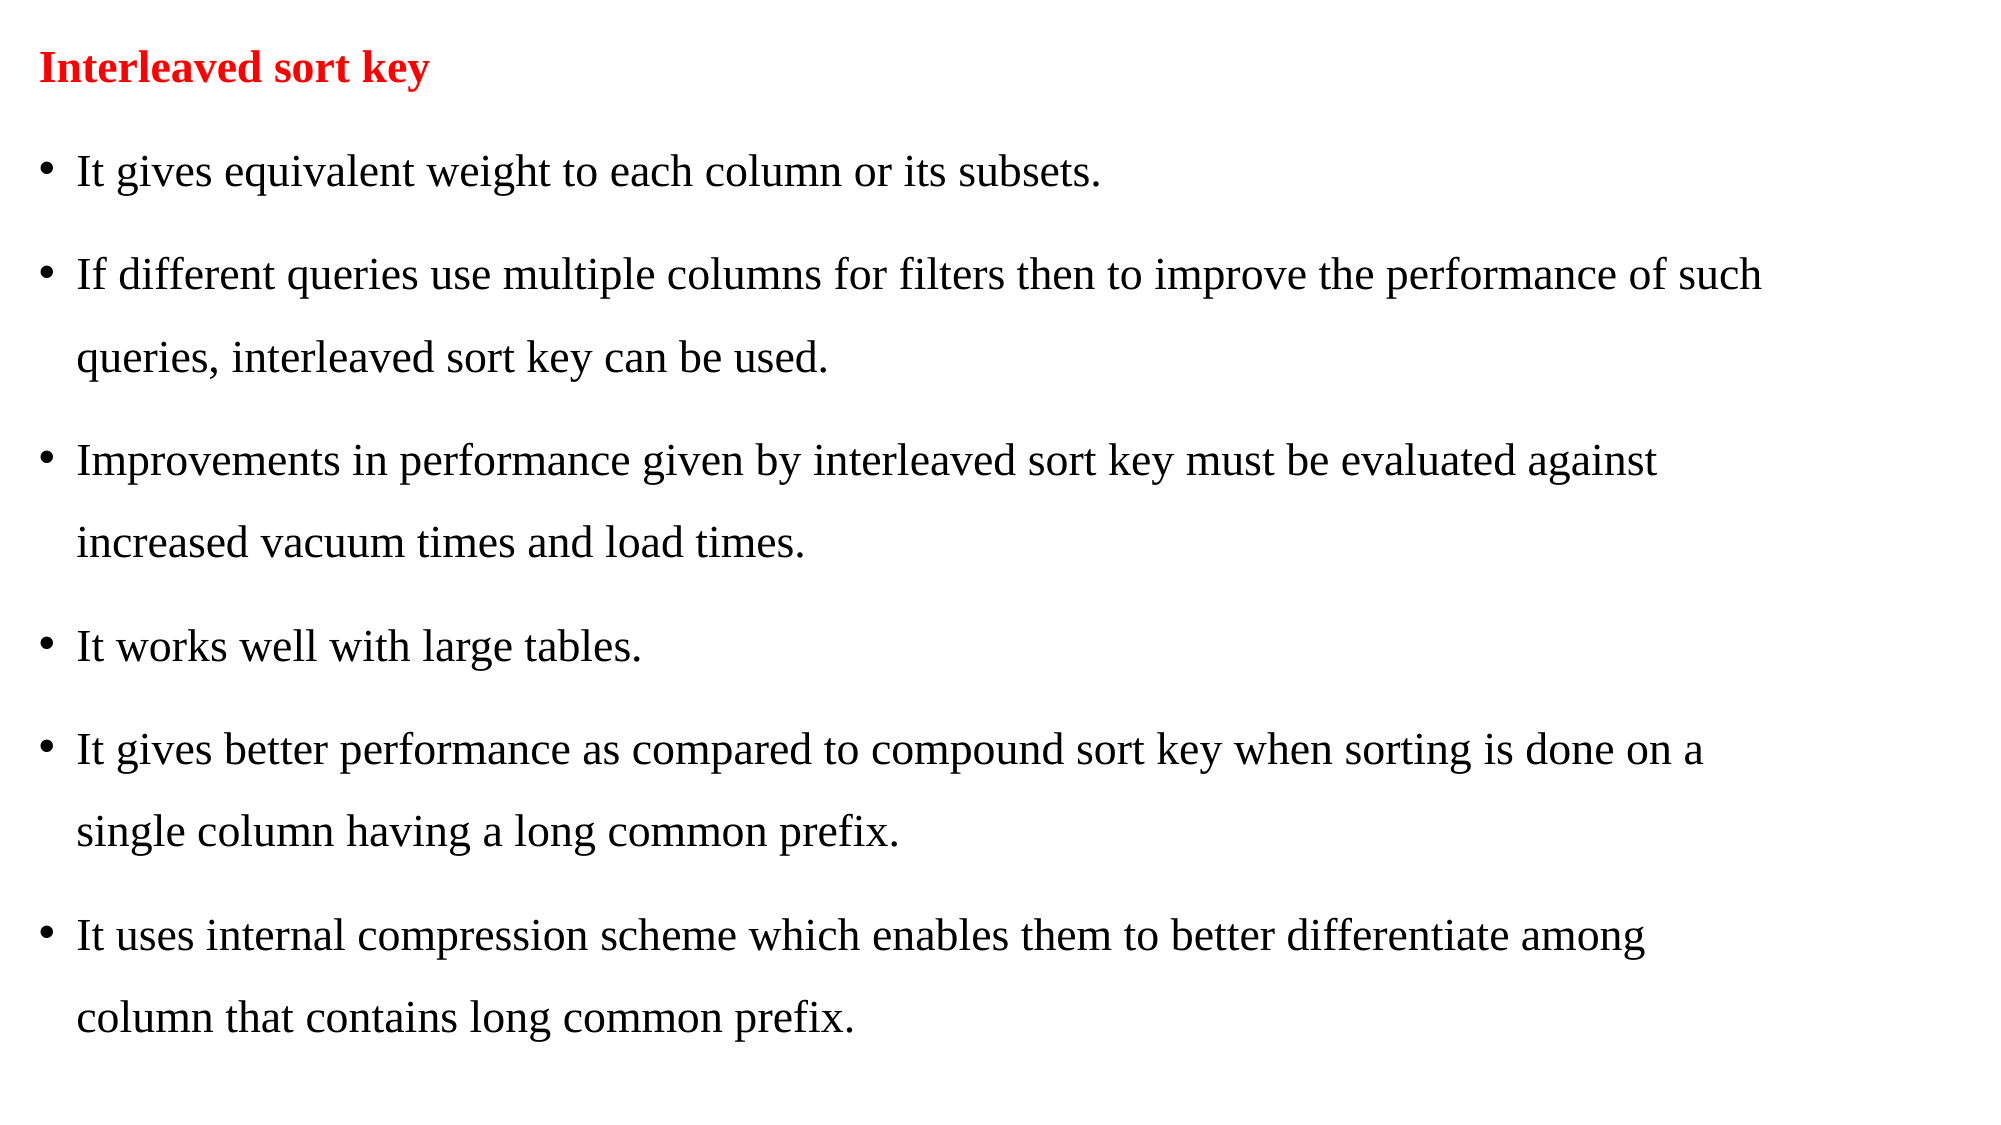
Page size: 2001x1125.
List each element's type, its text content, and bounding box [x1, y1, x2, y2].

list Interleaved sort key It gives equivalent weight to each column or its subsets. If different queries use multiple columns for filters then to improve the performance of such queries, interleaved sort key can be used. Improvements in performance given by interleaved sort key must be evaluated against increased vacuum times and load times. It works well with large tables. It gives better performance as compared to compound sort key when sorting is done on a single column having a long common prefix. It uses internal compression scheme which enables them to better differentiate among column that contains long common prefix. [23, 35, 1795, 1088]
